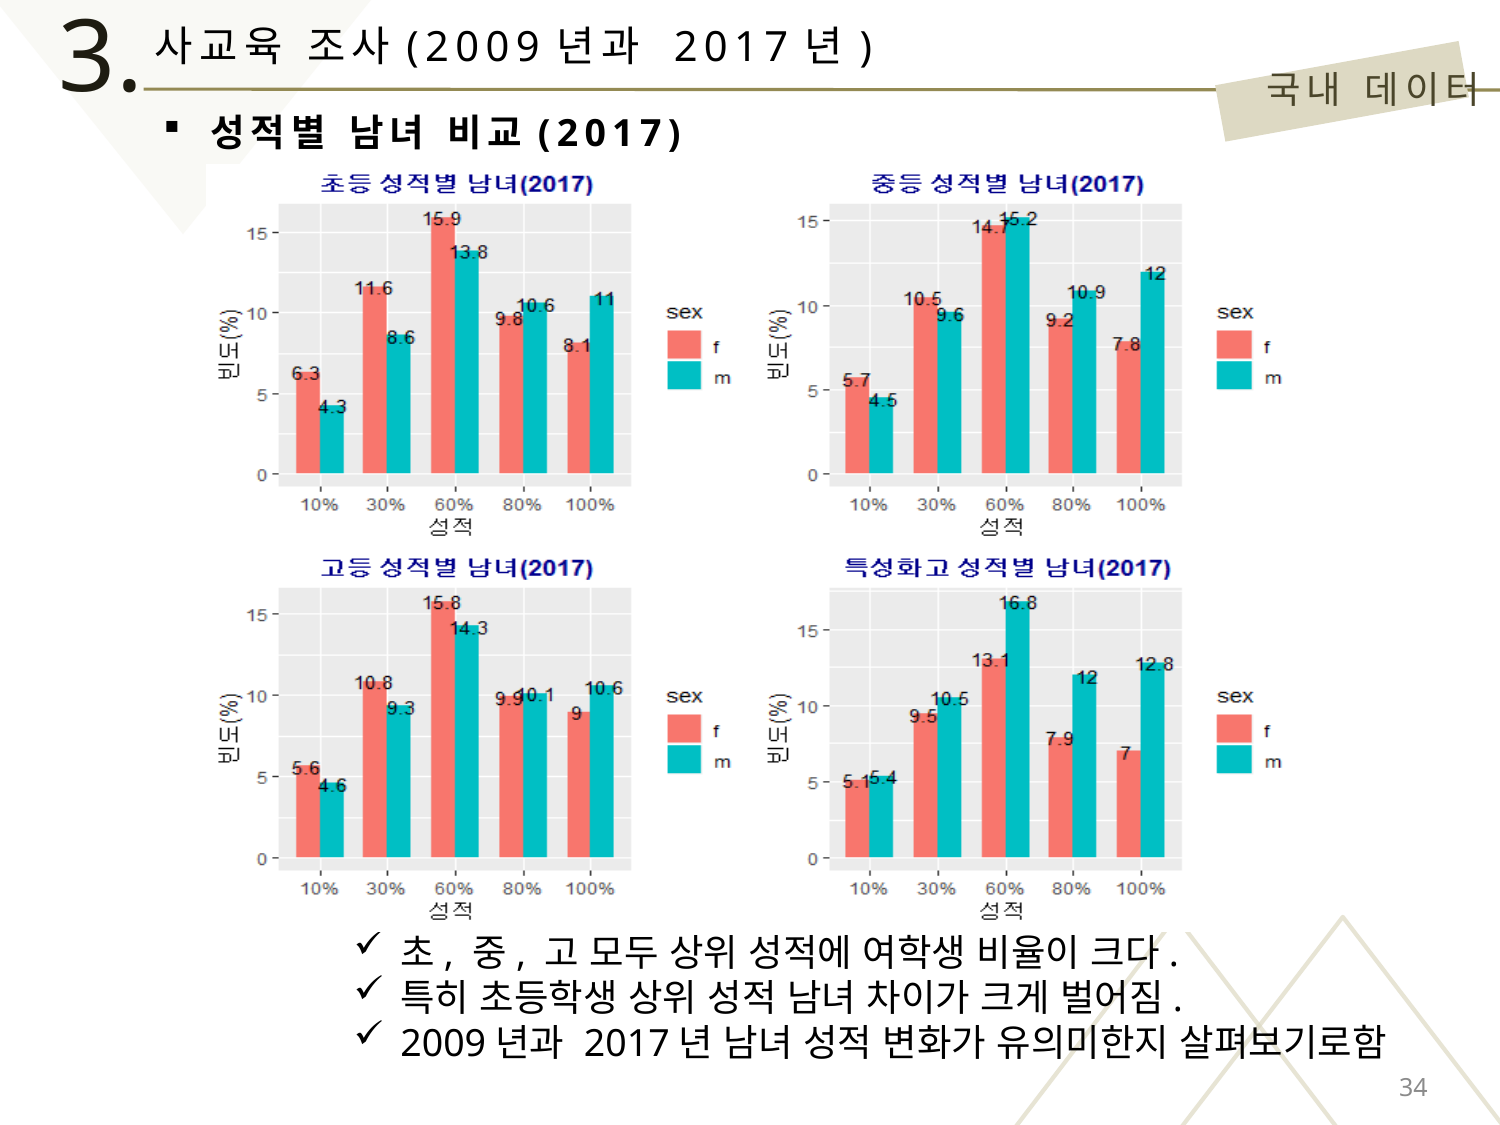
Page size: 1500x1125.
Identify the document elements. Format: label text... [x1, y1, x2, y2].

text_box 3. [44, 0, 158, 119]
text_box 초, 중, 고 모두 상위 성적에 여학생 비율이 크다. 특히 초등학생 상위 성적 남녀 차이가 크게 벌어짐. 2009년과 2017년 남녀 성적 변화가 유의미한지 살펴보기로함 [338, 921, 1402, 1125]
slide_number 34 [1402, 1058, 1443, 1119]
text_box 사교육 조사(2009년과 2017년) [139, 12, 888, 78]
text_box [1217, 58, 1500, 121]
picture [206, 163, 1306, 933]
text_box 성적별 남녀 비교(2017) [148, 101, 696, 162]
